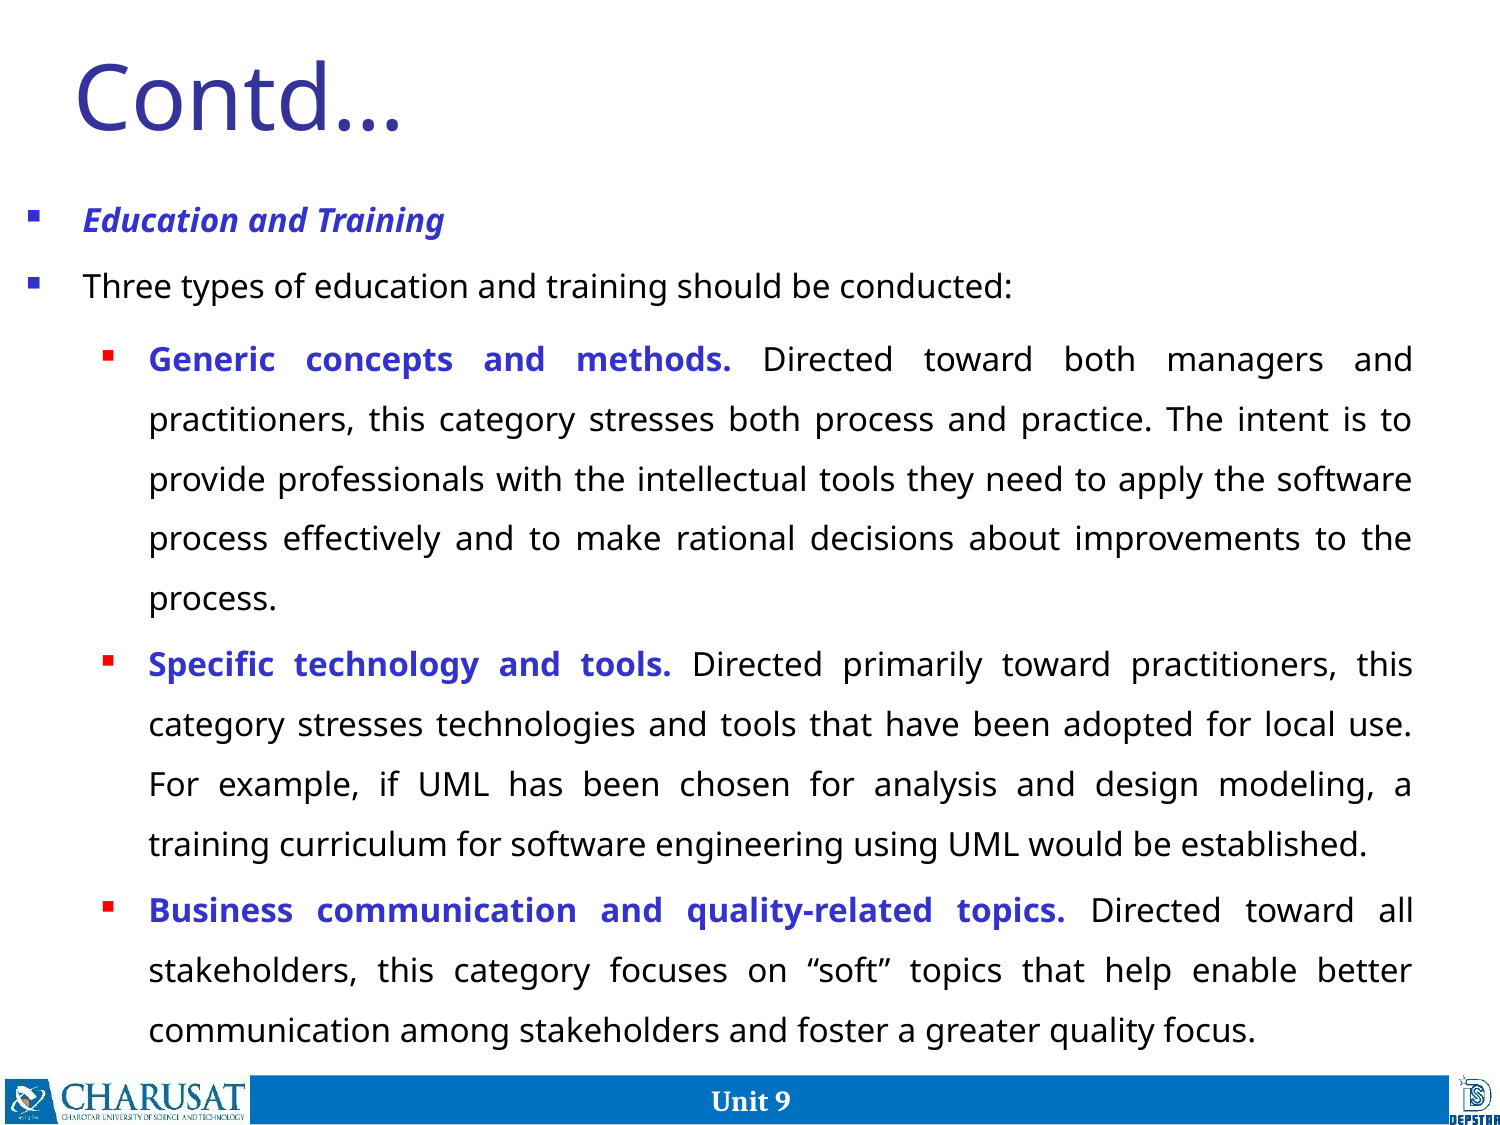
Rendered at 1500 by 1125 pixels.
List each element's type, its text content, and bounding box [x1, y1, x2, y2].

picture [0, 1075, 250, 1125]
text_box Unit 9 [251, 1075, 1447, 1125]
title Contd… [58, 0, 1409, 171]
list Education and Training Three types of education and training should be conducted: Generic concepts and methods. Directed toward both managers and practitioners, this category stresses both process and practice. The intent is to provide professionals with the intellectual tools they need to apply the software process effectively and to make rational decisions about improvements to the process. Specific technology and tools. Directed primarily toward practitioners, this category stresses technologies and tools that have been adopted for local use. For example, if UML has been chosen for analysis and design modeling, a training curriculum for software engineering using UML would be established. Business communication and quality-related topics. Directed toward all stakeholders, this category focuses on “soft” topics that help enable better communication among stakeholders and foster a greater quality focus. [11, 171, 1430, 914]
picture [1449, 1074, 1500, 1125]
